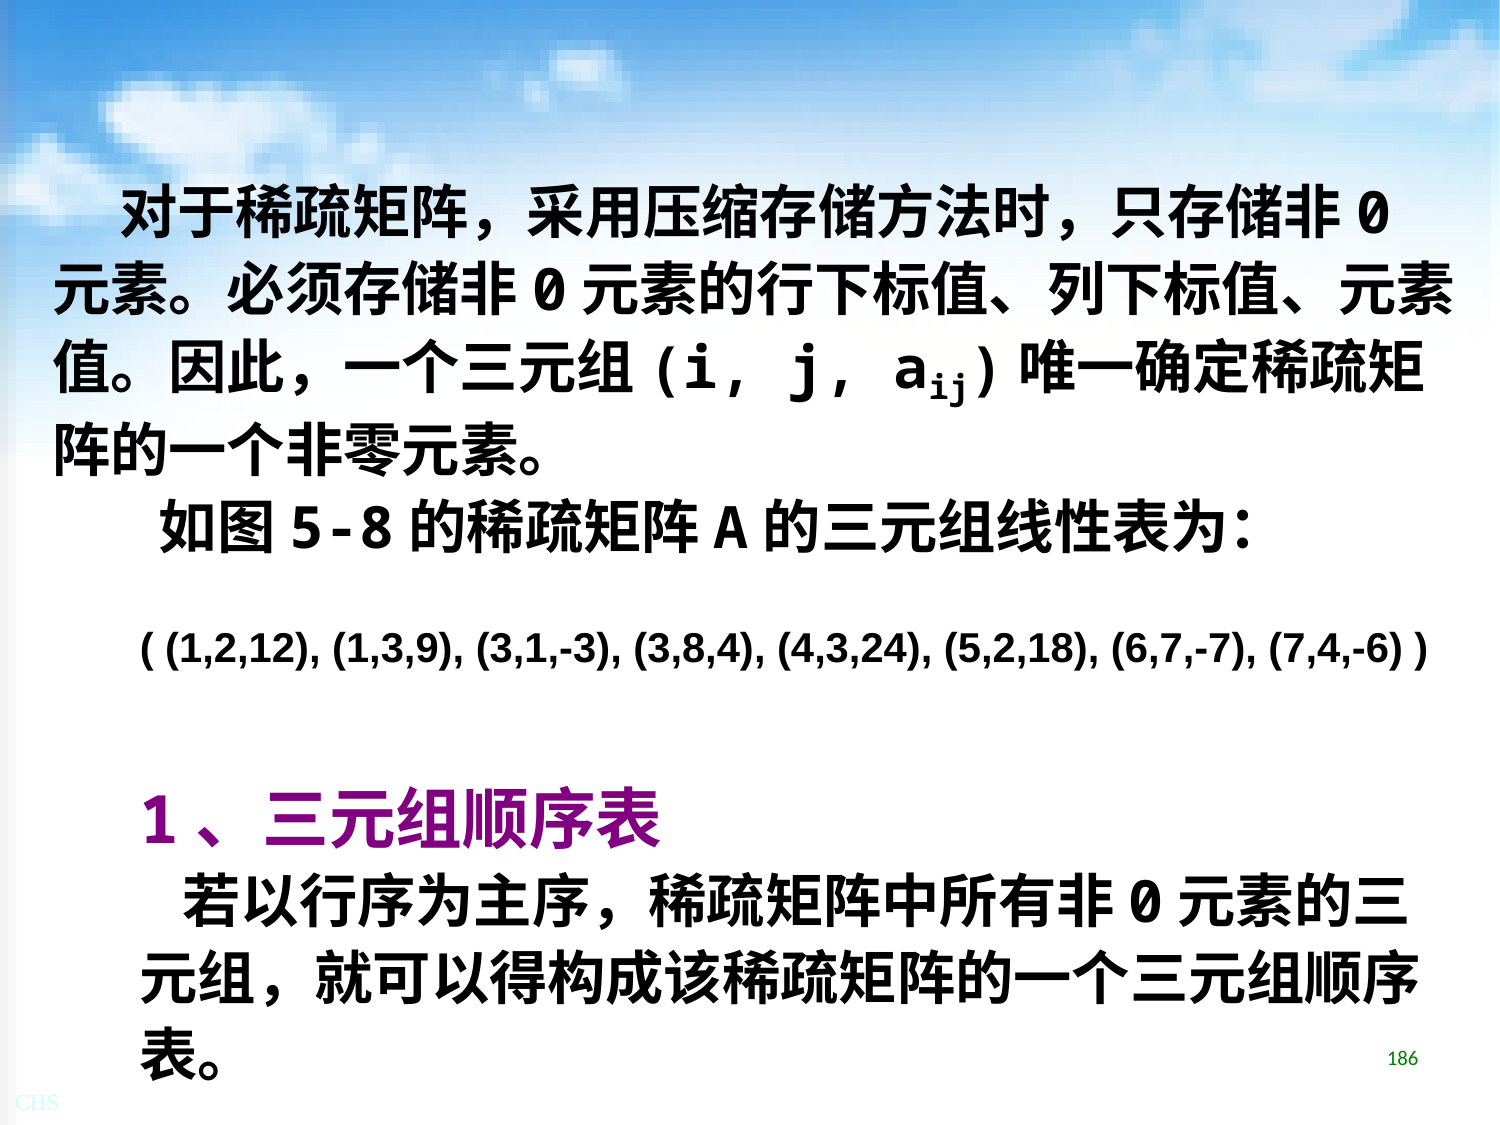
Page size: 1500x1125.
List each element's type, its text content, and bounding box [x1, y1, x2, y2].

slide_number 186 [1370, 1042, 1435, 1072]
picture [0, 0, 1500, 1125]
text_box 对于稀疏矩阵，采用压缩存储方法时，只存储非0元素。必须存储非0元素的行下标值、列下标值、元素值。因此，一个三元组(i, j, aij)唯一确定稀疏矩阵的一个非零元素。 如图5-8的稀疏矩阵A的三元组线性表为： ( (1,2,12), (1,3,9), (3,1,-3), (3,8,4), (4,3,24), (5,2,18), (6,7,-7), (7,4,-6) ) 1、三元组顺序表 若以行序为主序，稀疏矩阵中所有非0元素的三元组，就可以得构成该稀疏矩阵的一个三元组顺序表。 [37, 160, 1471, 1035]
